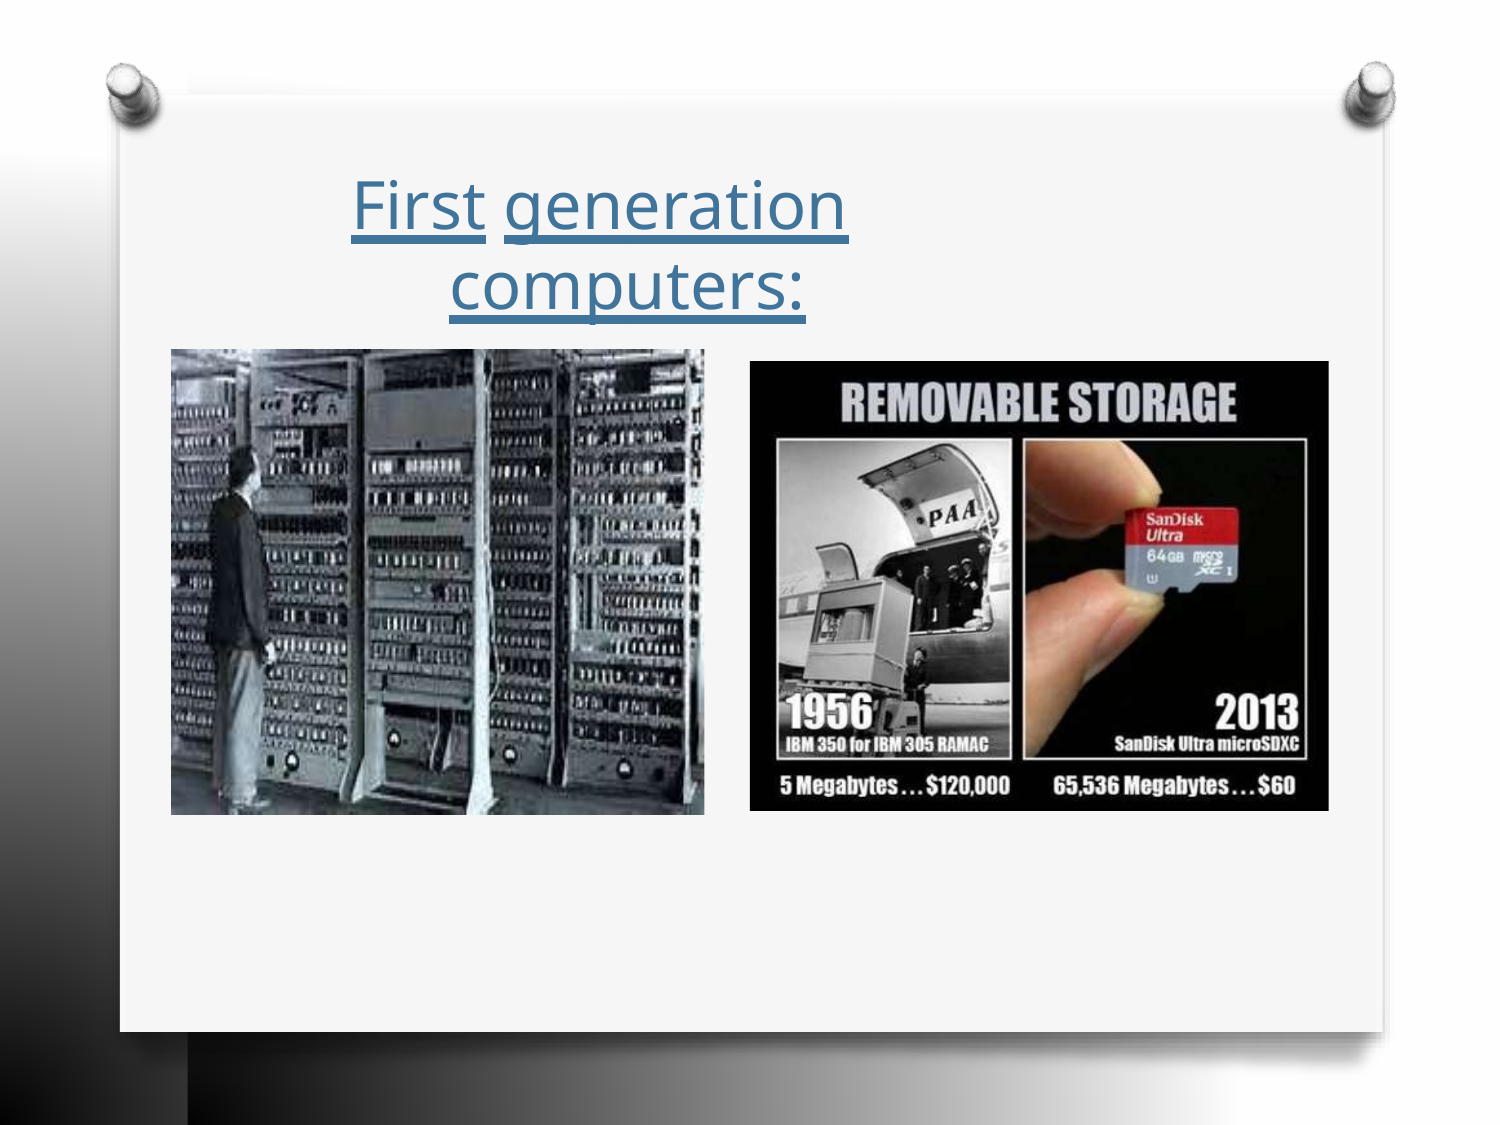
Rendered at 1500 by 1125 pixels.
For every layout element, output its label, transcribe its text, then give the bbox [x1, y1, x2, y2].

title First generation computers: [349, 160, 859, 348]
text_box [170, 349, 1329, 815]
picture [0, 0, 1500, 1125]
